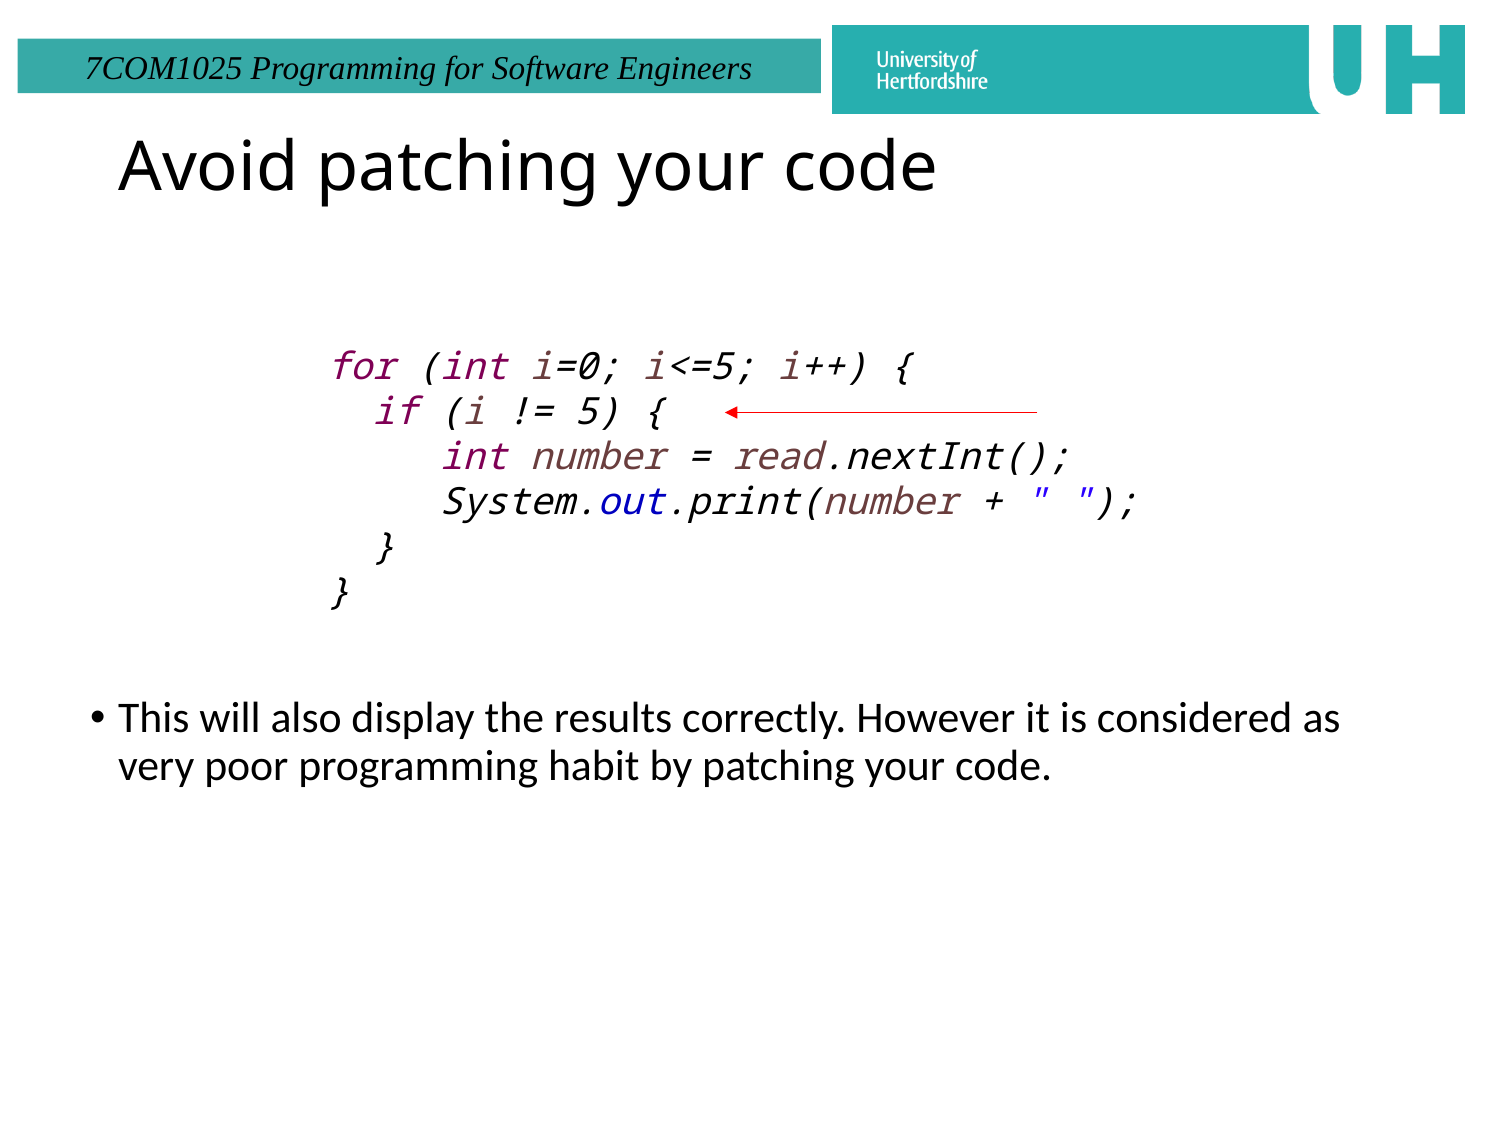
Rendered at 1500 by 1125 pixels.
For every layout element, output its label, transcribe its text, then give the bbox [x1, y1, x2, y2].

picture [832, 25, 1465, 114]
text_box for (int i=0; i<=5; i++) { if (i != 5) { int number = read.nextInt(); System.out.print(number + " "); } } [312, 334, 1288, 620]
list This will also display the results correctly. However it is considered as very poor programming habit by patching your code. [75, 687, 1425, 895]
title Avoid patching your code [103, 59, 1397, 278]
